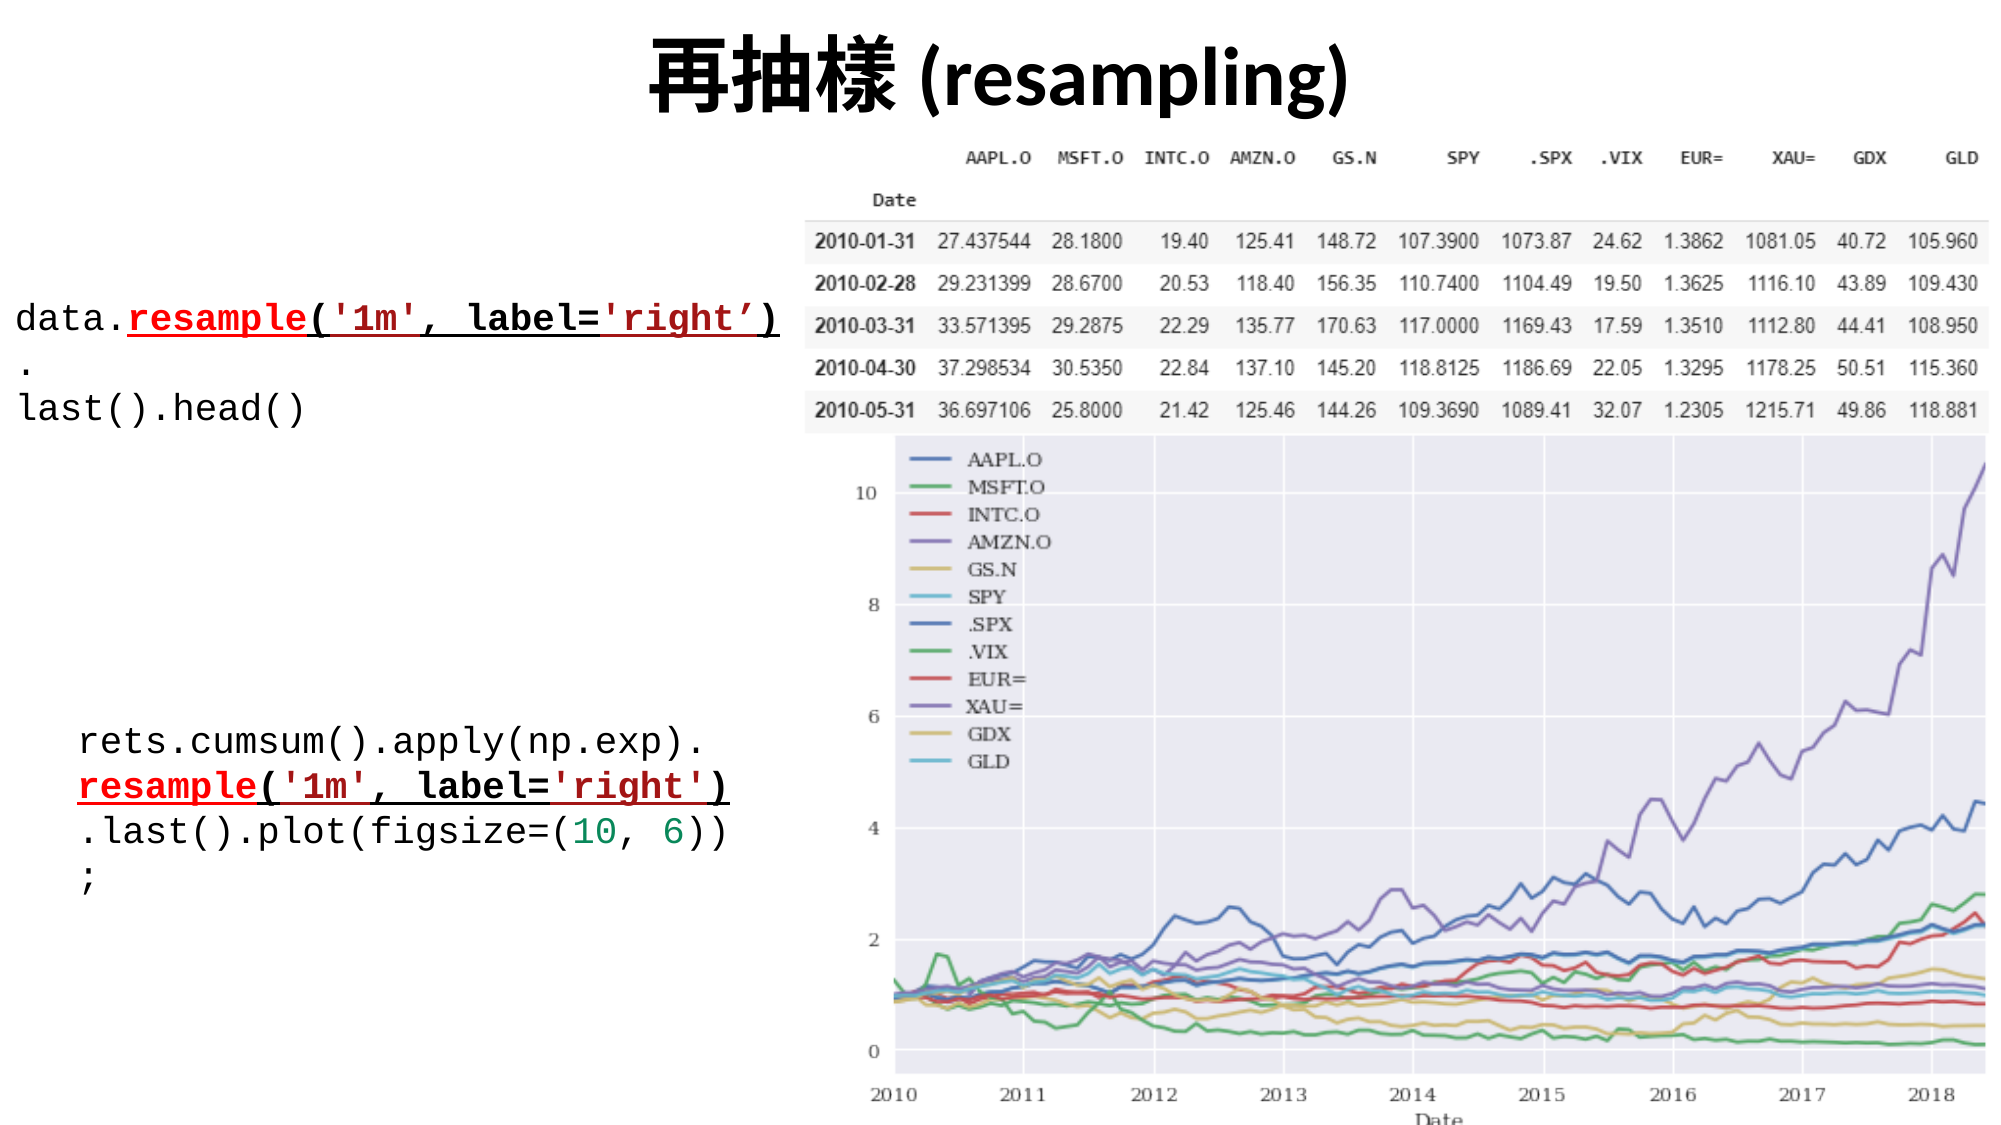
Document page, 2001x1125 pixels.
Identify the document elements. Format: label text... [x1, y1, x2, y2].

text_box 再抽樣(resampling) [592, 14, 1408, 130]
picture [799, 136, 2000, 1125]
text_box rets.cumsum().apply(np.exp). resample('1m', label='right').last().plot(figsize=(10, 6)); [62, 708, 753, 904]
text_box data.resample('1m', label='right’). last().head() [0, 285, 815, 436]
